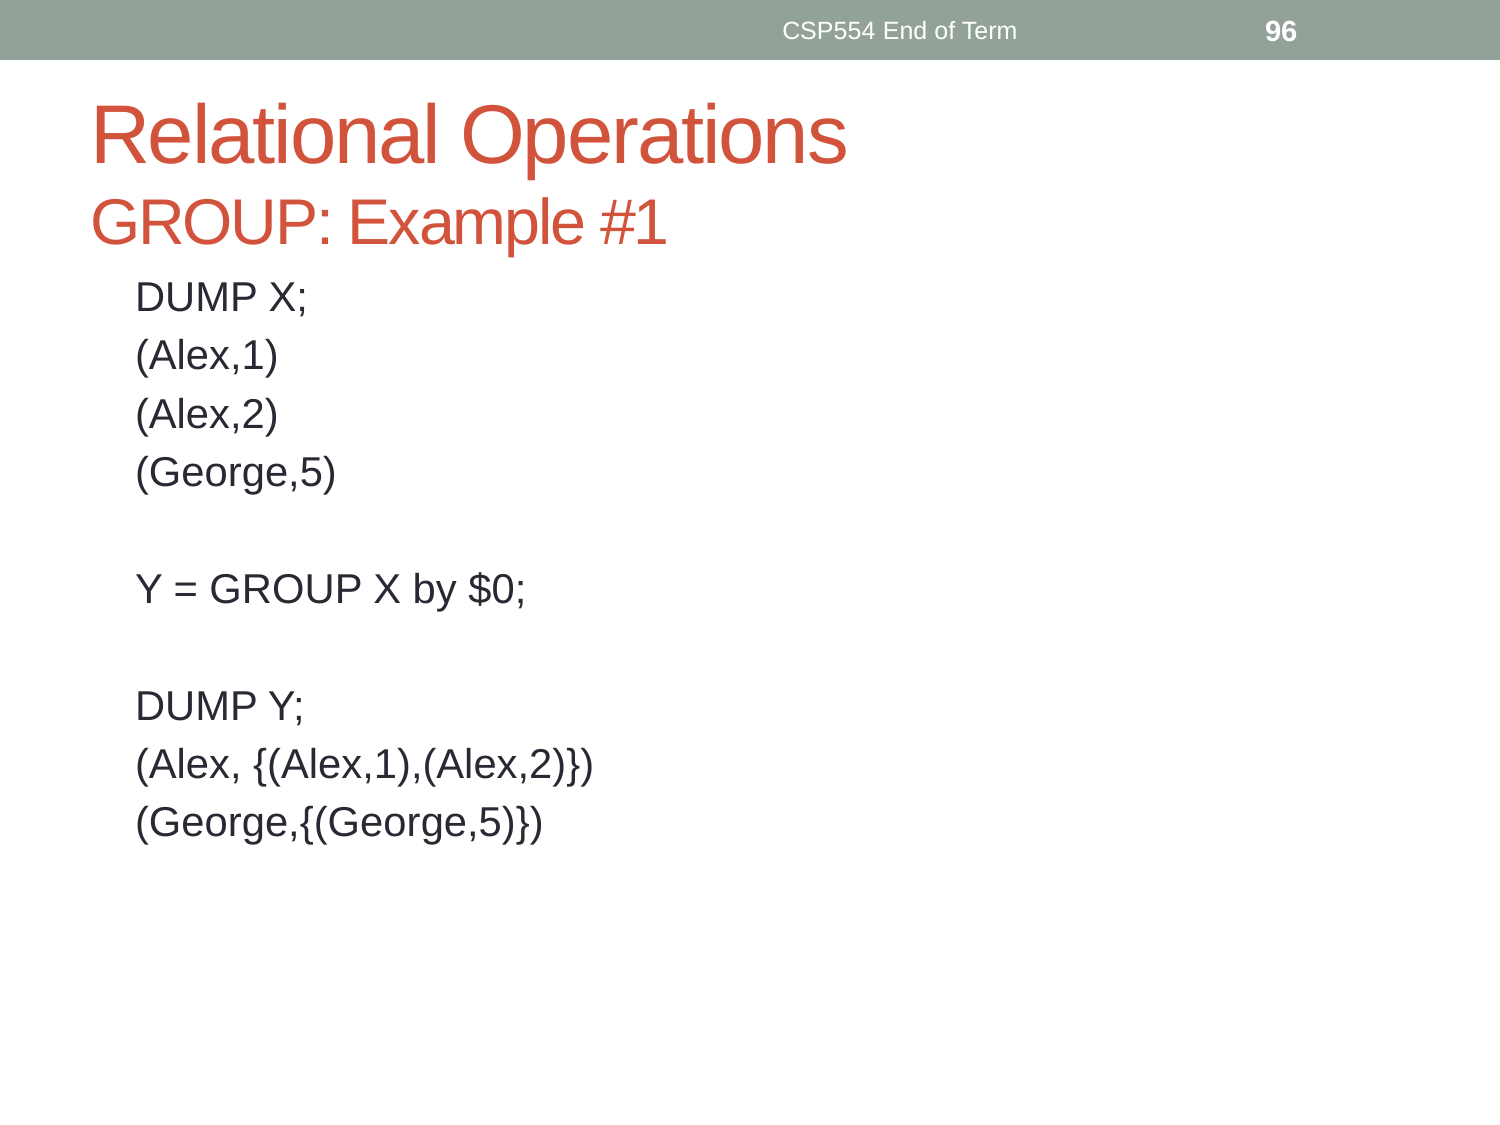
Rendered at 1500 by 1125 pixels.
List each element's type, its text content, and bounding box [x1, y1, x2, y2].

list DUMP X; (Alex,1) (Alex,2) (George,5) Y = GROUP X by $0; DUMP Y; (Alex, {(Alex,1),(Alex,2)}) (George,{(George,5)}) [75, 262, 1425, 1063]
footer CSP554 End of Term [562, 3, 1238, 57]
slide_number 96 [1250, 3, 1425, 57]
title Relational Operations GROUP: Example #1 [75, 87, 1425, 250]
